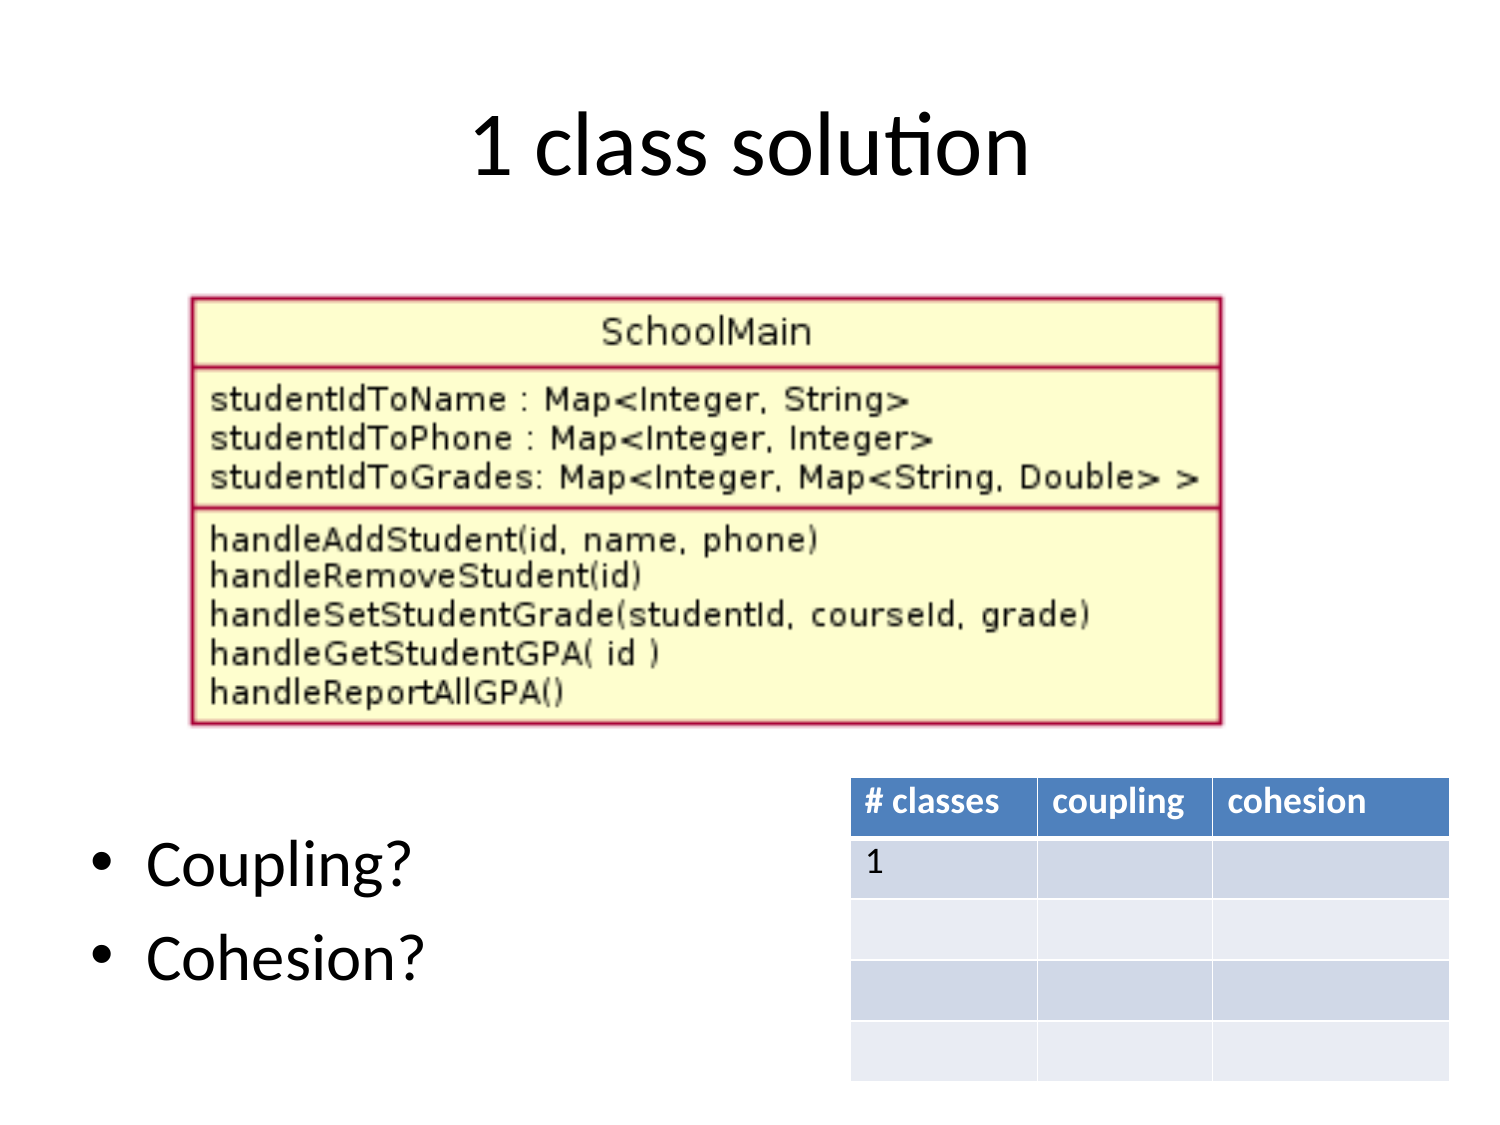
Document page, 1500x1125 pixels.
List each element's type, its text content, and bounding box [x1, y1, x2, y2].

table_cell [851, 900, 1037, 959]
table_cell [1038, 1022, 1212, 1081]
table_cell [1038, 961, 1212, 1020]
table_cell [1038, 841, 1212, 898]
table_header cohesion [1213, 778, 1449, 836]
table_cell [1038, 900, 1212, 959]
title 1 class solution [75, 45, 1425, 233]
table_cell [1213, 841, 1449, 898]
table_cell [851, 961, 1037, 1020]
table_cell [1213, 961, 1449, 1020]
picture [174, 274, 1250, 753]
table_cell 1 [851, 841, 1037, 898]
table_cell [851, 1022, 1037, 1081]
table_header # classes [851, 778, 1037, 836]
table_cell [1213, 900, 1449, 959]
table_header coupling [1038, 778, 1212, 836]
table_cell [1213, 1022, 1449, 1081]
list Coupling? Cohesion? [75, 812, 1425, 1093]
